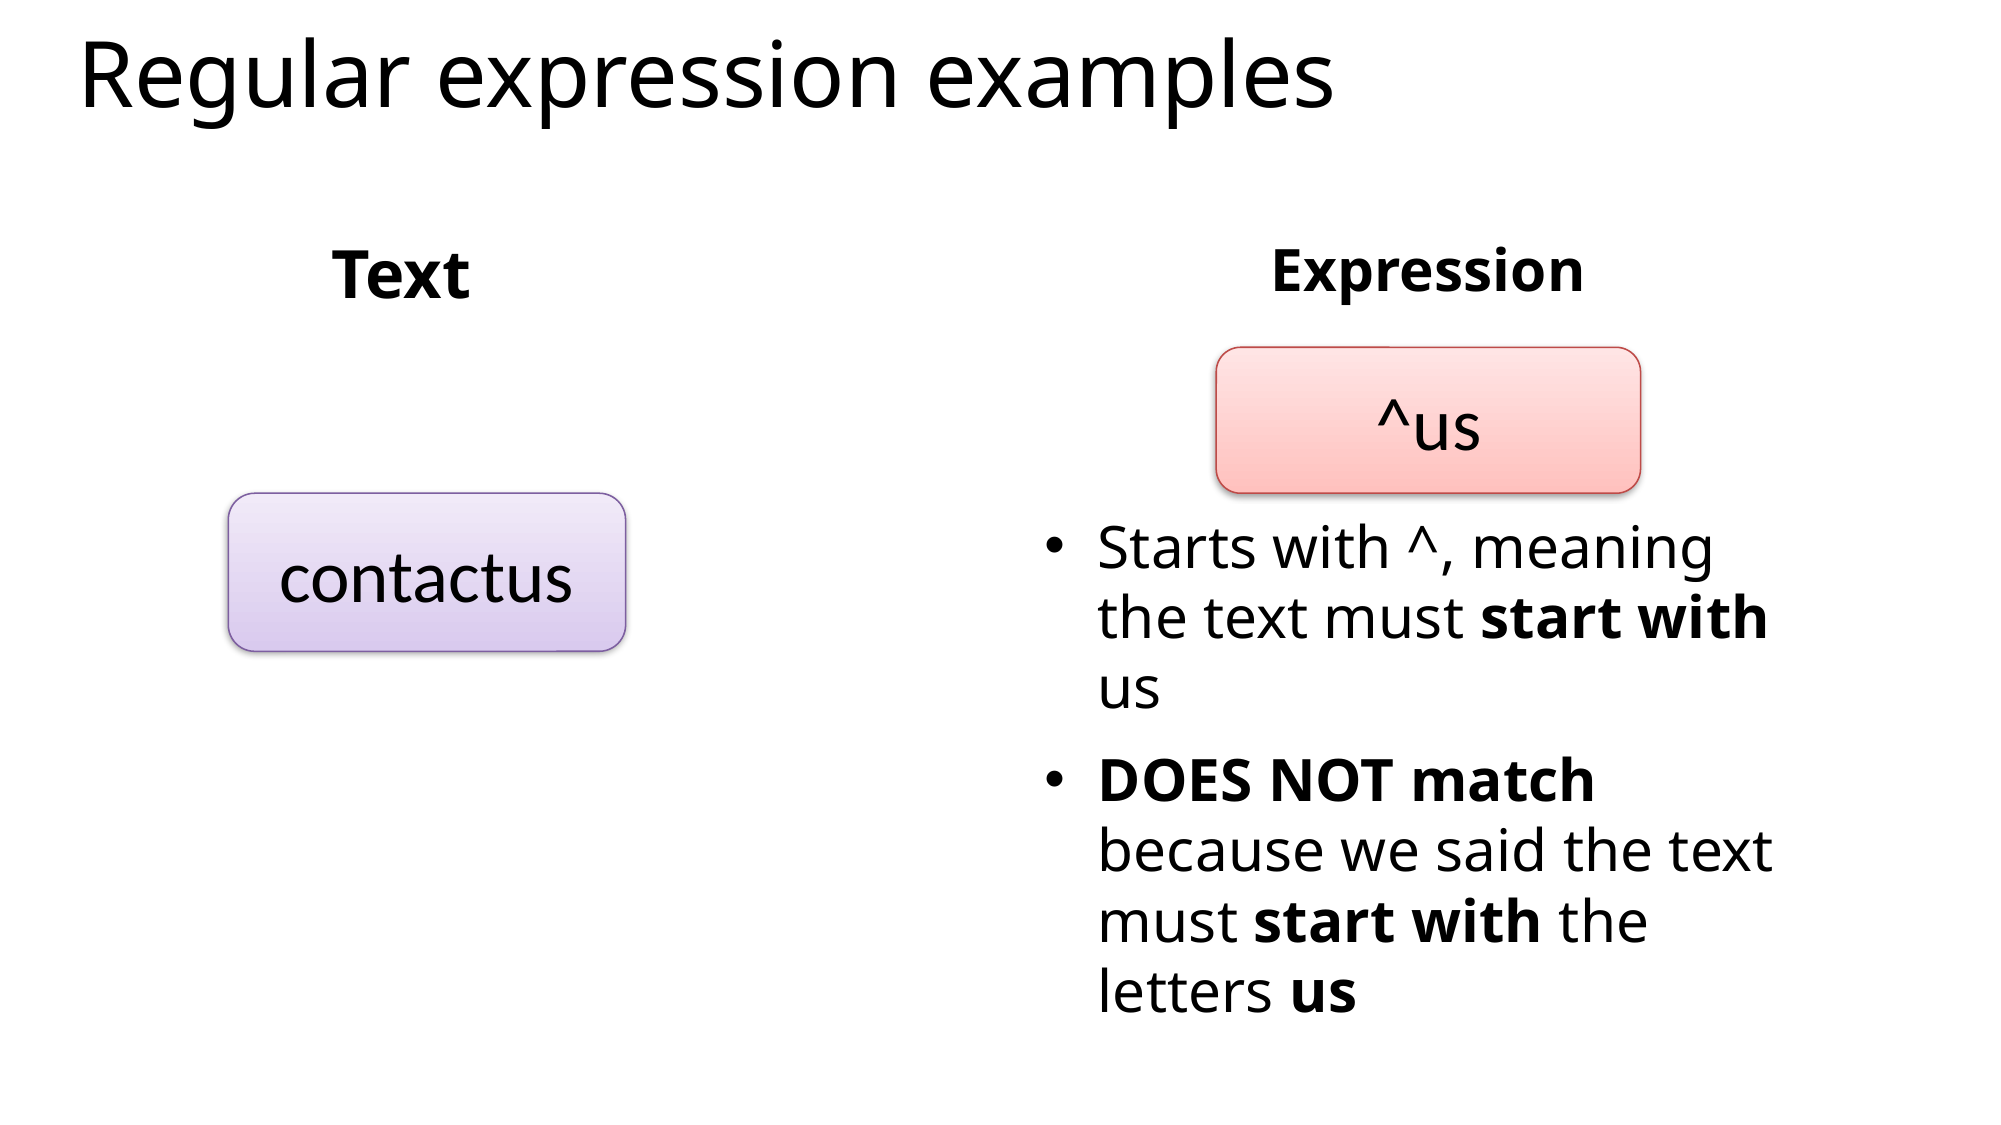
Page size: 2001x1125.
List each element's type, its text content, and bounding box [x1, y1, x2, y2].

text_box contactus [227, 492, 627, 653]
text_box ^us [1215, 346, 1642, 494]
list Text [62, 224, 741, 1038]
title Regular expression examples [62, 29, 1953, 205]
list Expression Starts with ^, meaning the text must start with us DOES NOT match because we said the text must start with the letters us [1029, 224, 1827, 1038]
